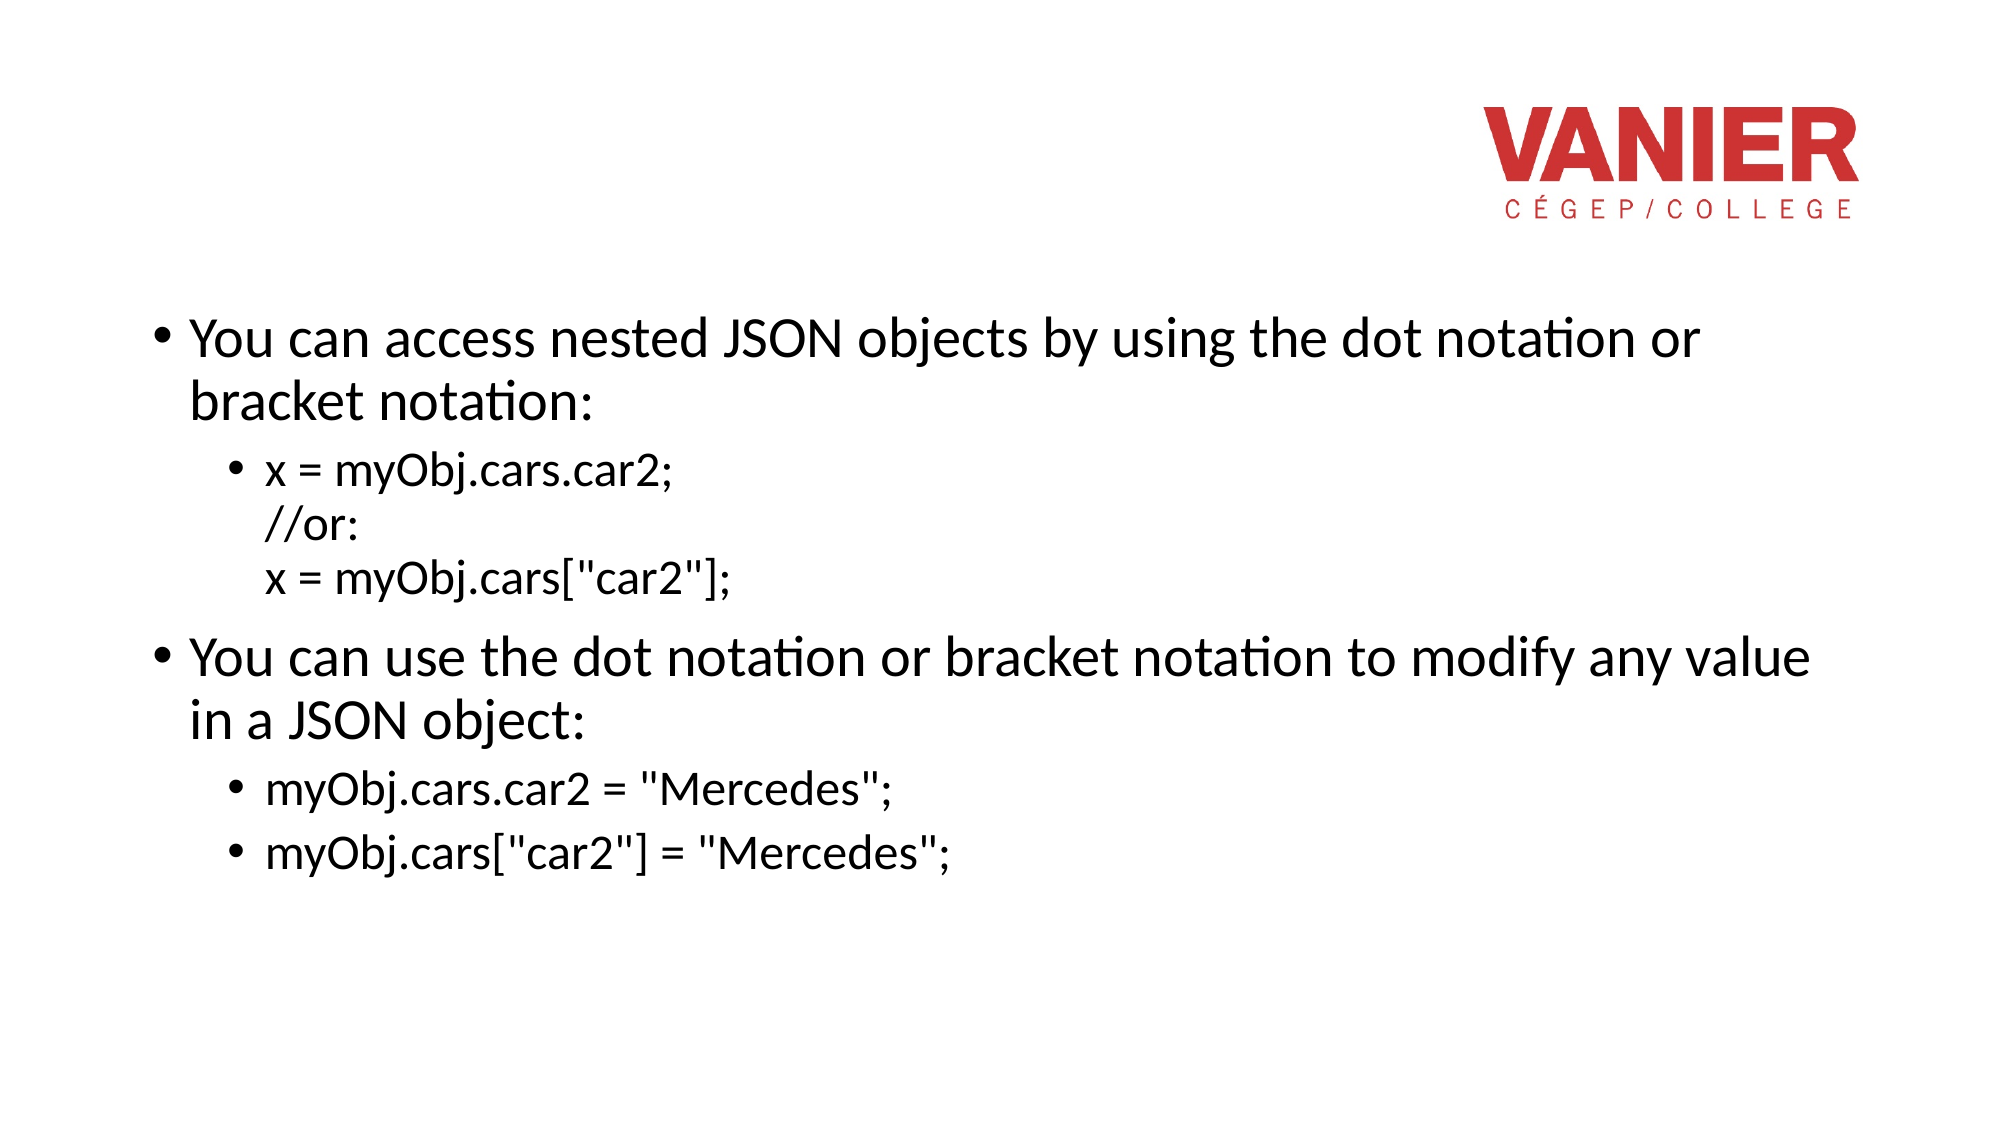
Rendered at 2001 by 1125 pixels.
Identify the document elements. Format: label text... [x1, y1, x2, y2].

list You can access nested JSON objects by using the dot notation or bracket notation: x = myObj.cars.car2; //or: x = myObj.cars["car2"]; You can use the dot notation or bracket notation to modify any value in a JSON object: myObj.cars.car2 = "Mercedes"; myObj.cars["car2"] = "Mercedes"; [137, 299, 1863, 1014]
picture [1479, 104, 1863, 221]
